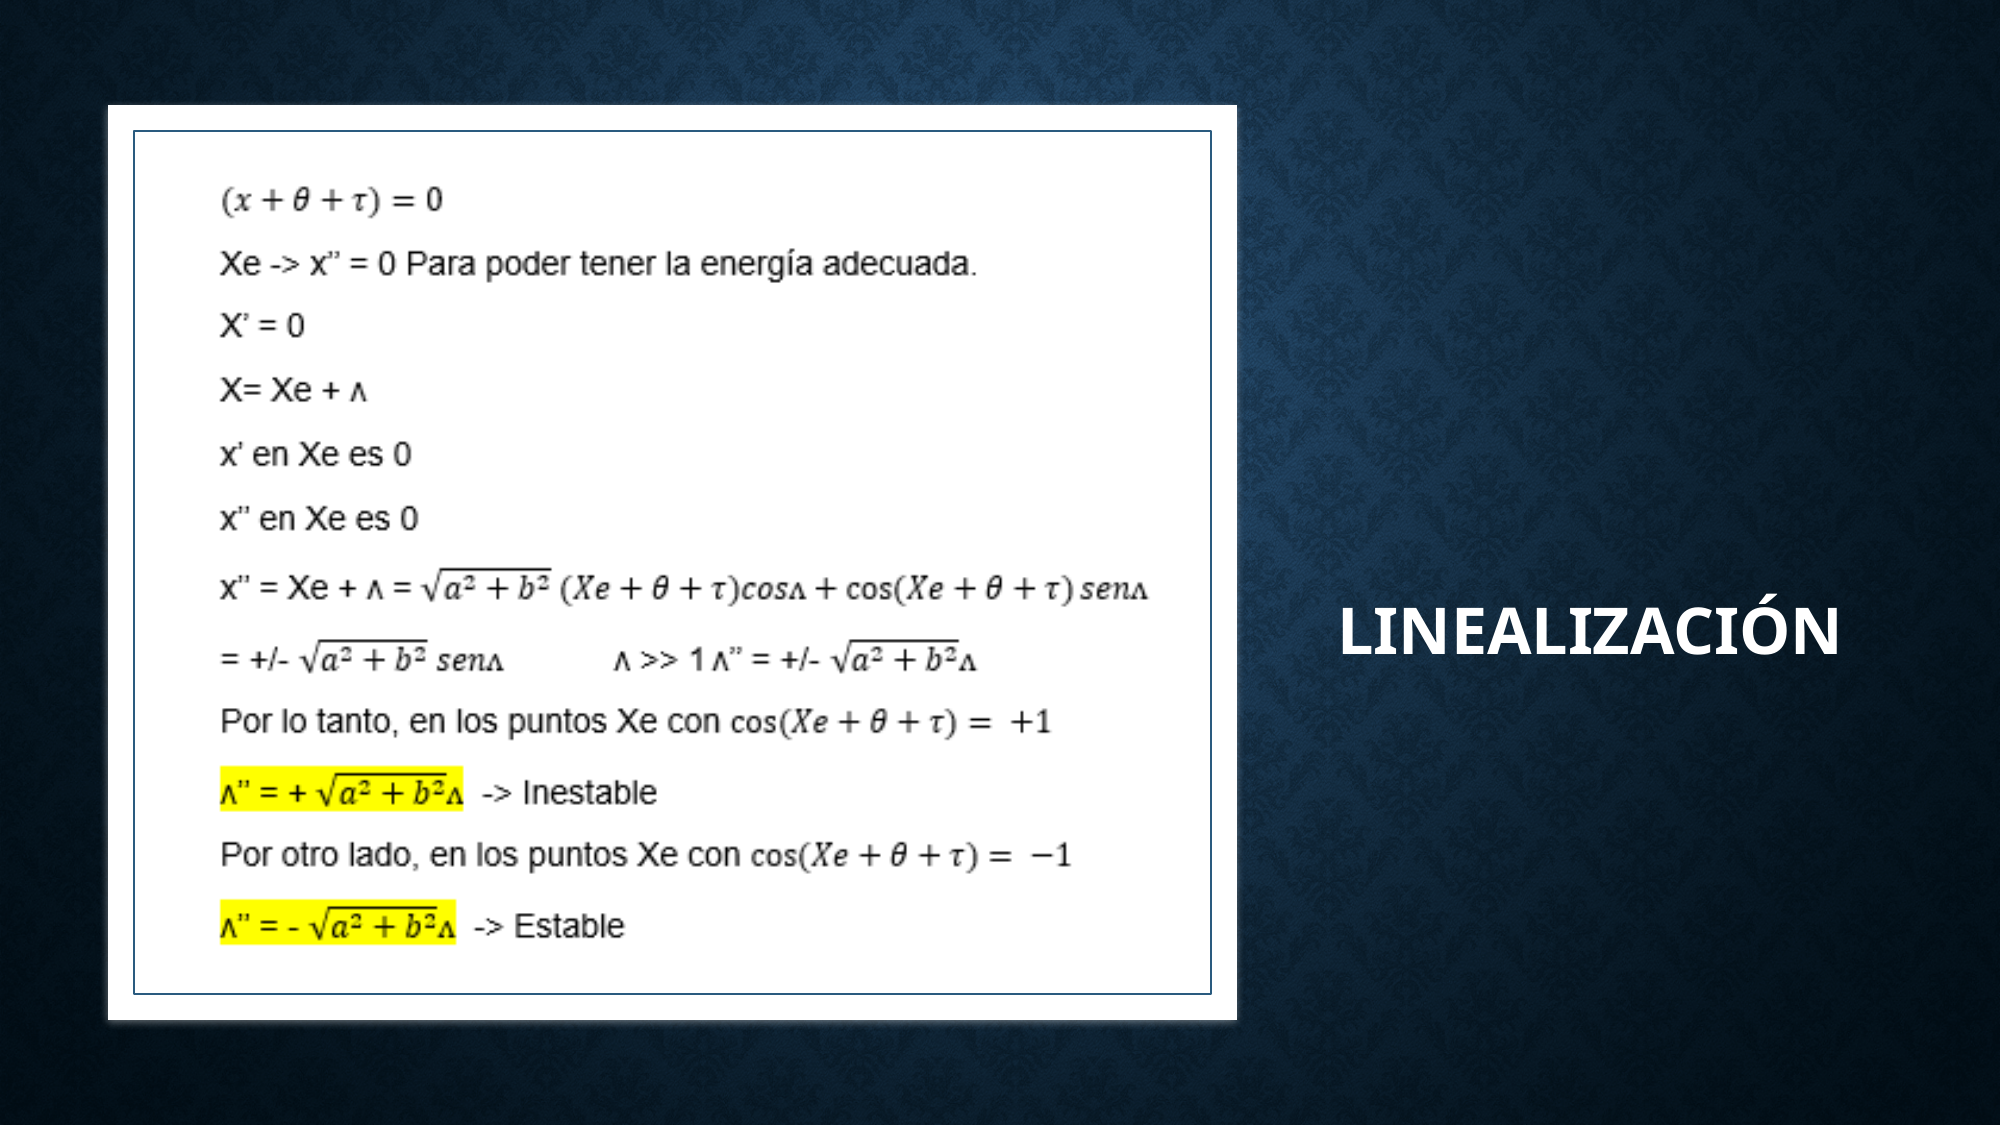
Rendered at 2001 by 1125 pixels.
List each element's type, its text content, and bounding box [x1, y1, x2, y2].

picture [208, 159, 1162, 975]
text_box [122, 119, 1223, 1006]
title Linealización [1291, 103, 1889, 677]
text_box [132, 130, 1213, 995]
text_box [0, 0, 2000, 1125]
